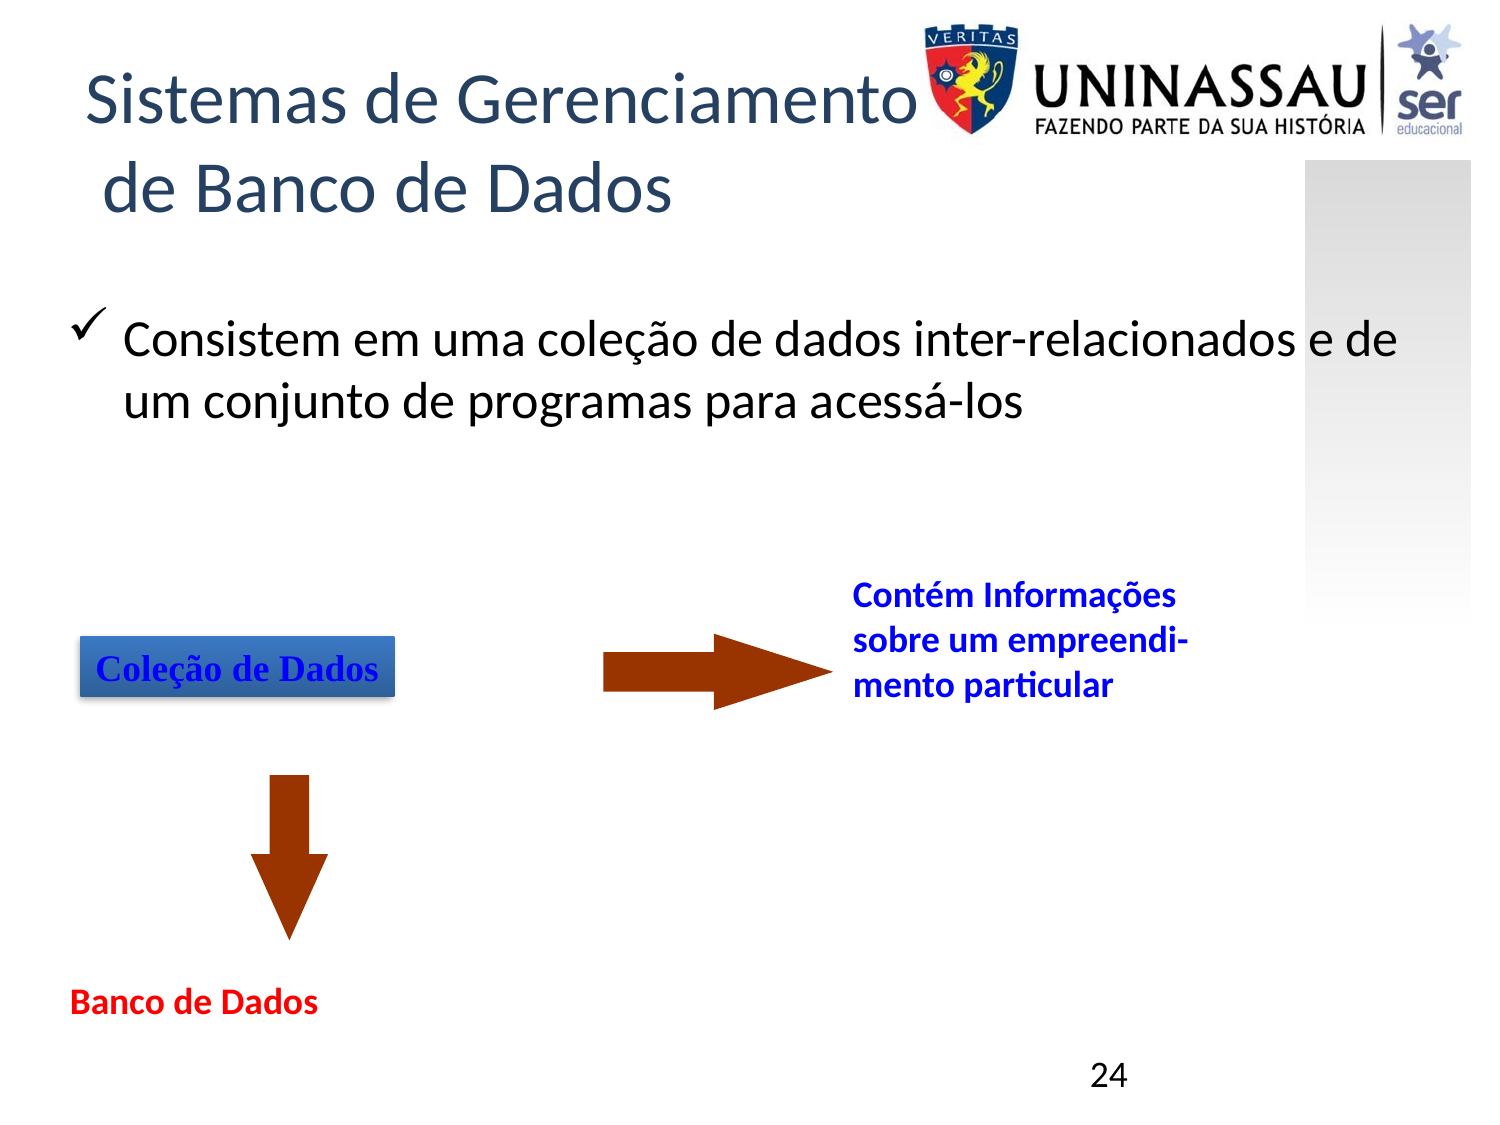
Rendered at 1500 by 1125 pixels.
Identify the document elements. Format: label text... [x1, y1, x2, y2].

title Sistemas de Gerenciamento de Banco de Dados [75, 45, 1500, 233]
list Consistem em uma coleção de dados inter-relacionados e de um conjunto de programas para acessá-los [52, 296, 1431, 521]
picture [888, 8, 1491, 45]
text_box Banco de Dados [54, 969, 334, 1030]
text_box Coleção de Dados [80, 636, 395, 697]
text_box [605, 636, 827, 708]
slide_number 24 [1074, 1042, 1425, 1103]
text_box Contém Informações sobre um empreendi- mento particular [837, 562, 1500, 713]
text_box [253, 777, 325, 936]
